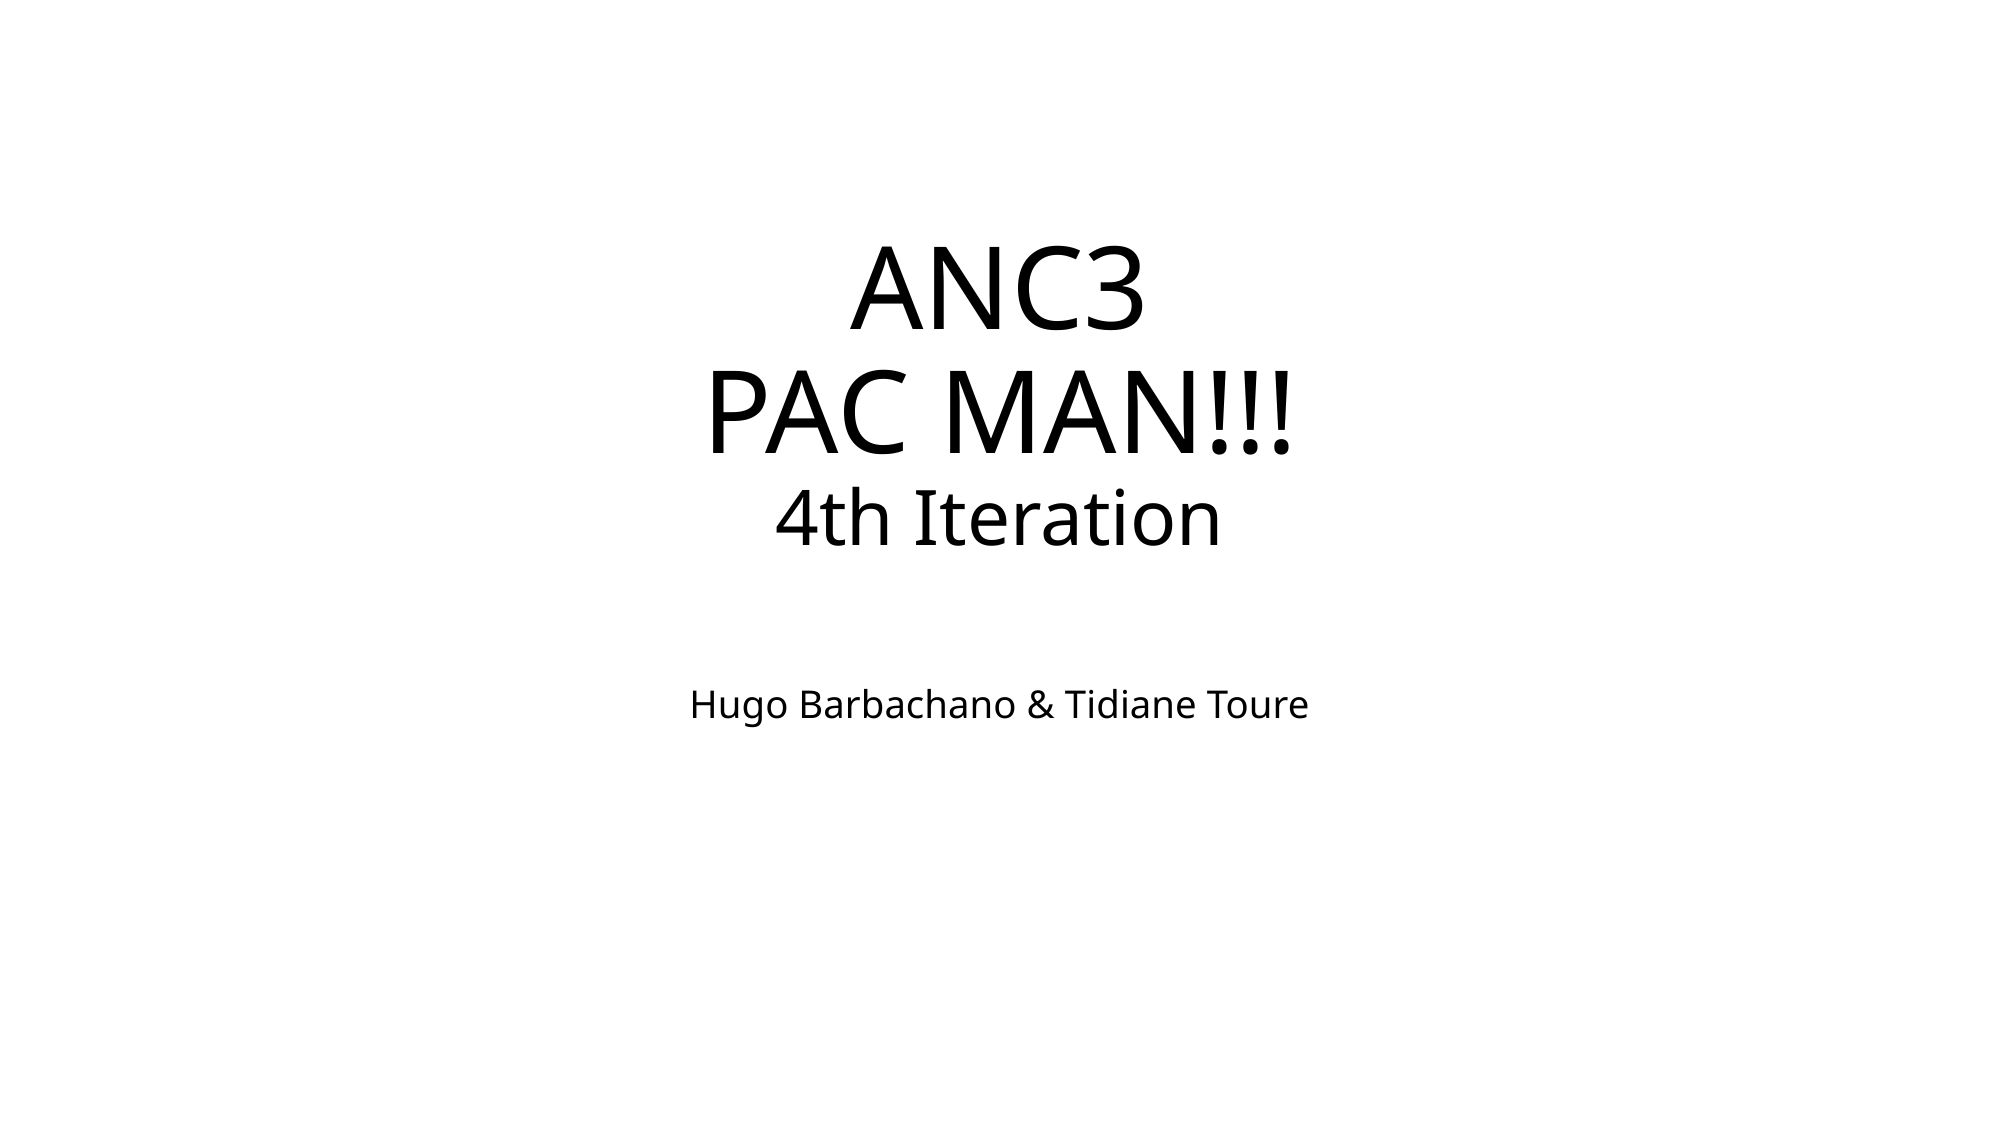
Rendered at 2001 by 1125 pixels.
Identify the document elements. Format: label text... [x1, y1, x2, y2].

title ANC3 PAC MAN!!! 4th Iteration Hugo Barbachano & Tidiane Toure [0, 218, 2000, 735]
